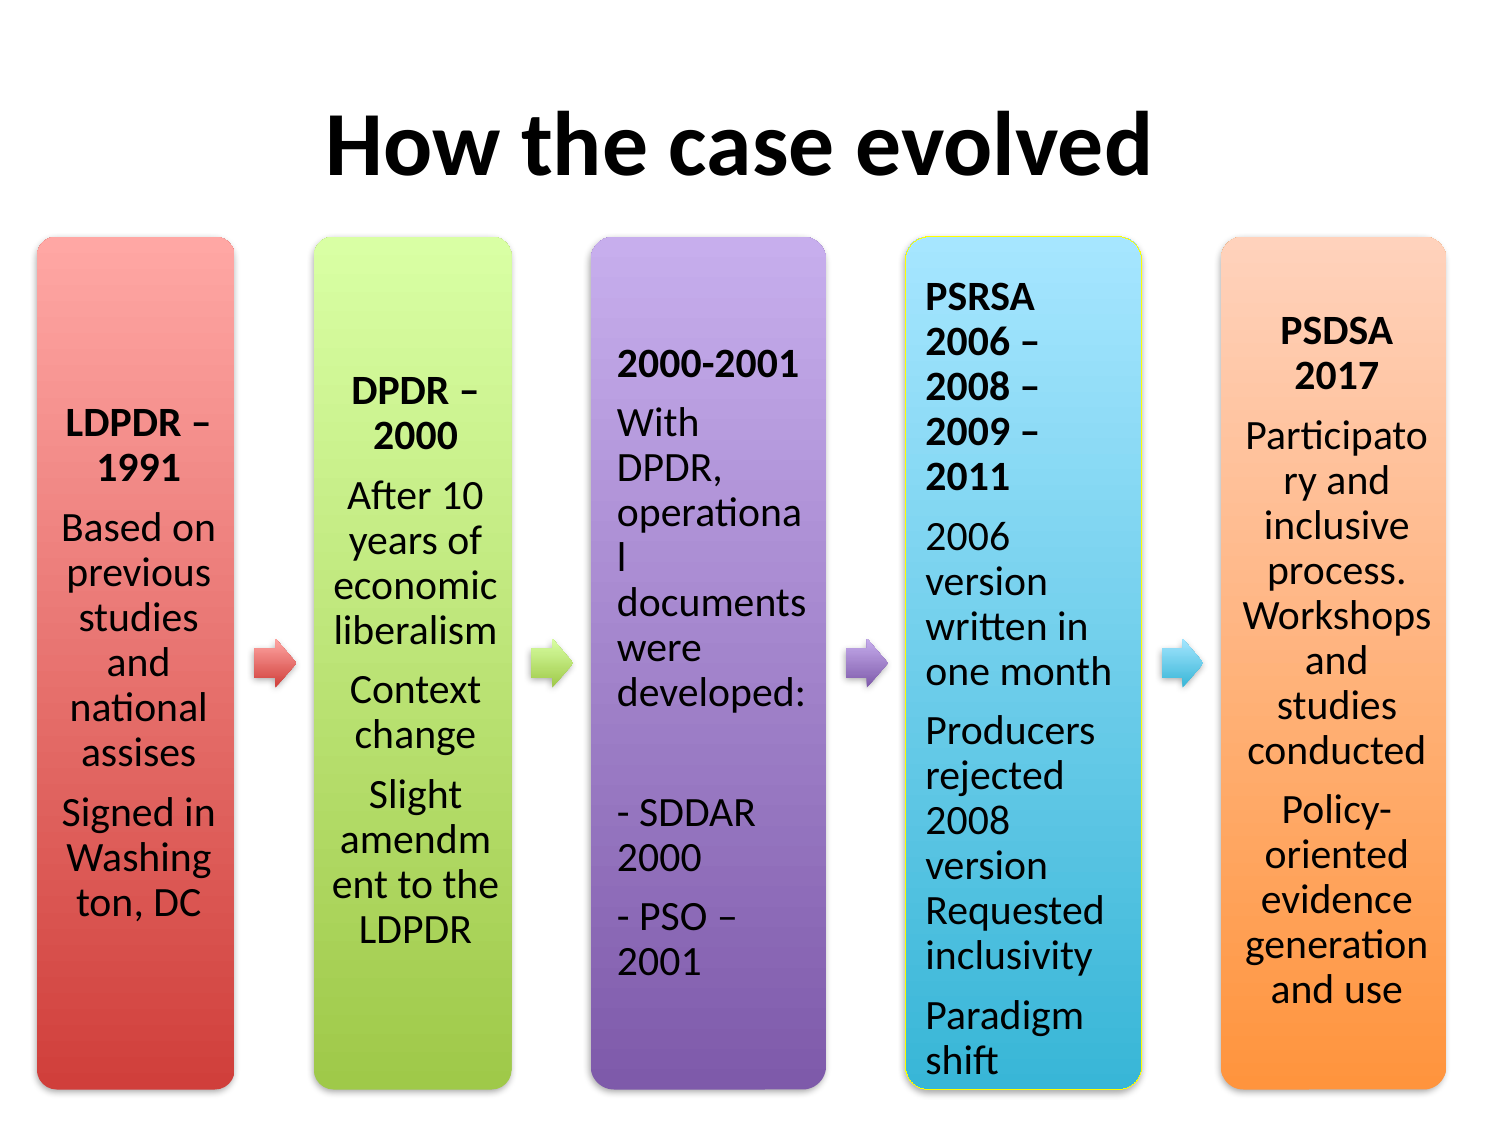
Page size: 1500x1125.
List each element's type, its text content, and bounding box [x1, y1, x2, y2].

title How the case evolved [75, 45, 1425, 233]
slide_number 3 [1074, 1098, 1425, 1103]
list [35, 236, 1449, 1090]
